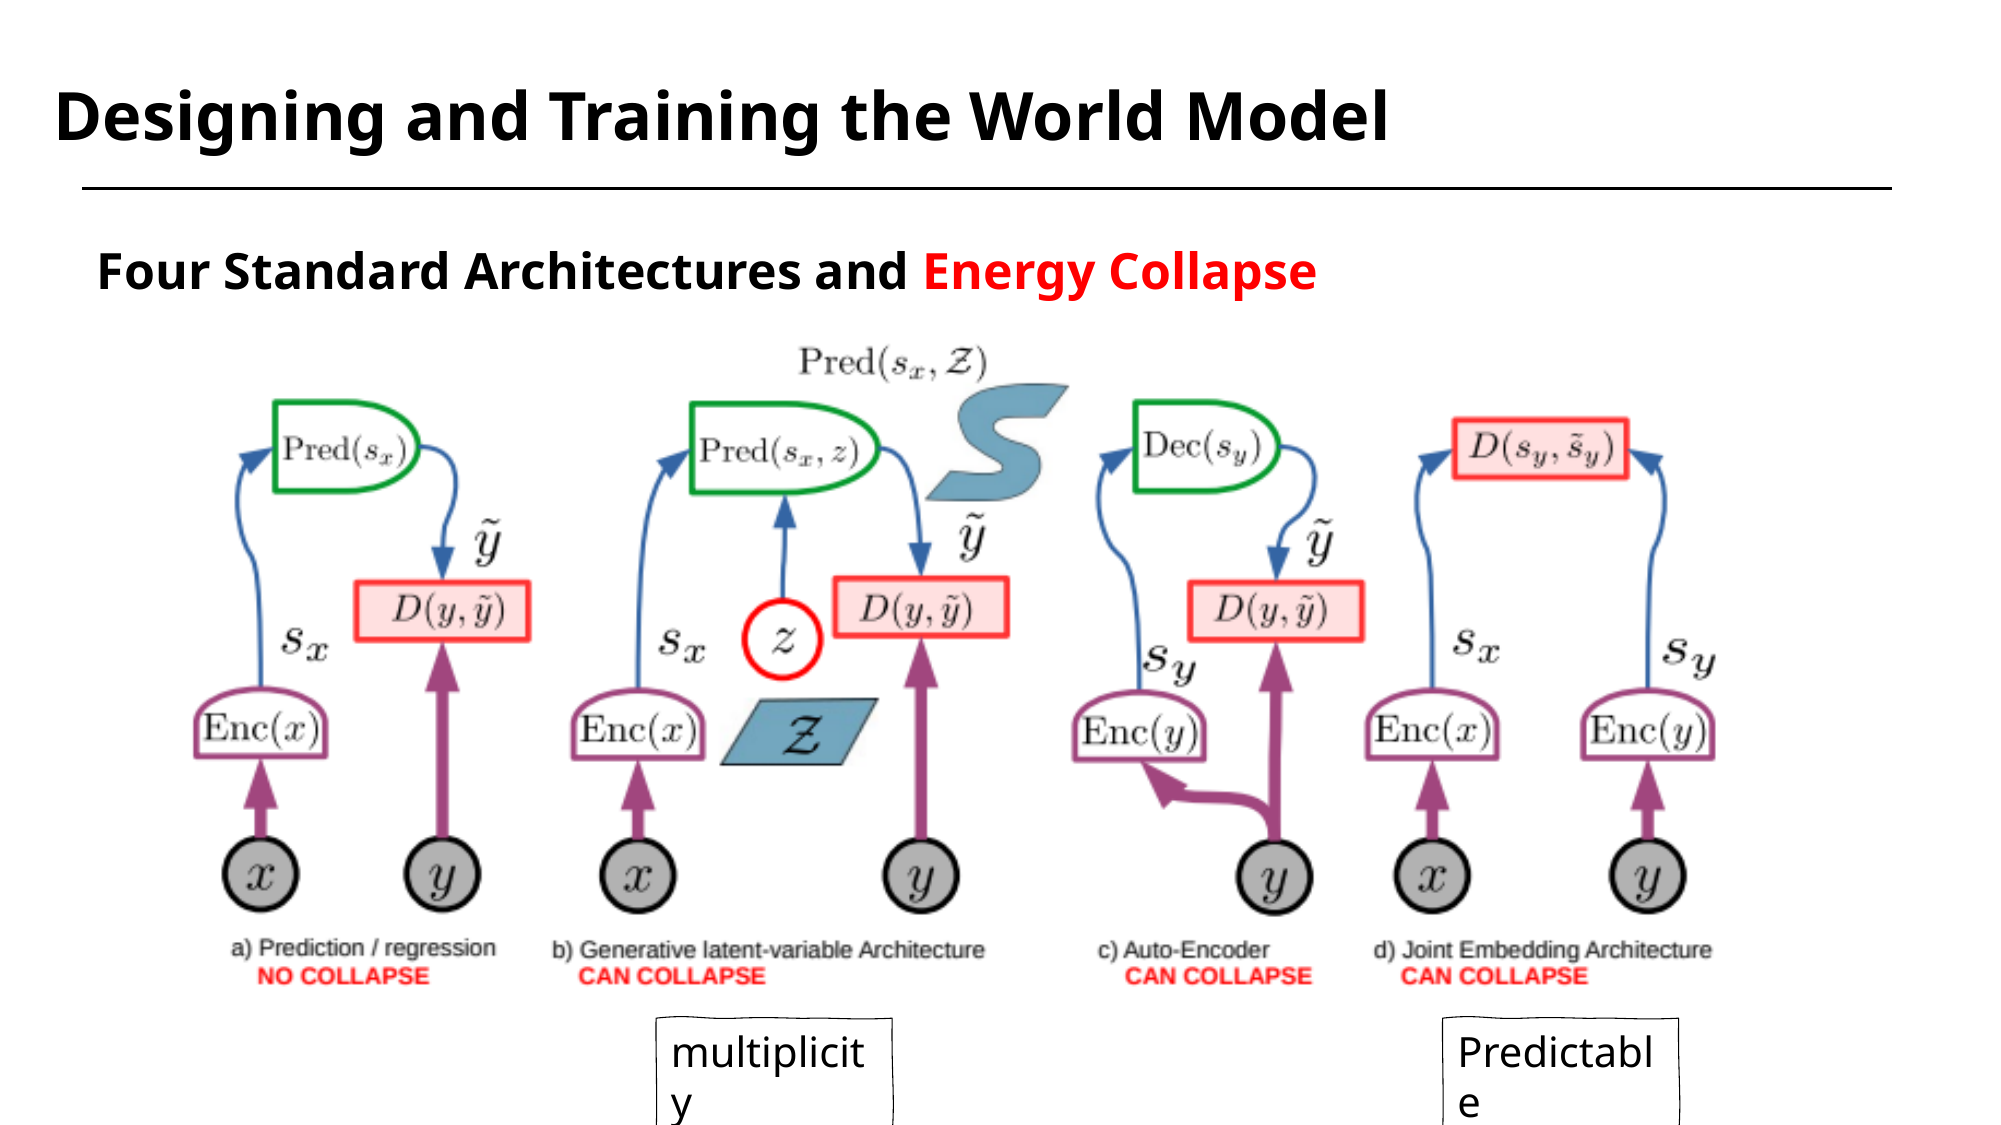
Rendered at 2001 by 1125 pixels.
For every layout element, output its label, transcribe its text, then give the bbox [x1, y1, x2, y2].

text_box multiplicity [655, 1016, 894, 1125]
text_box Four Standard Architectures and Energy Collapse [82, 232, 1402, 307]
text_box Designing and Training the World Model [38, 66, 1407, 161]
text_box Predictable [1442, 1016, 1680, 1125]
picture [159, 314, 1753, 1000]
